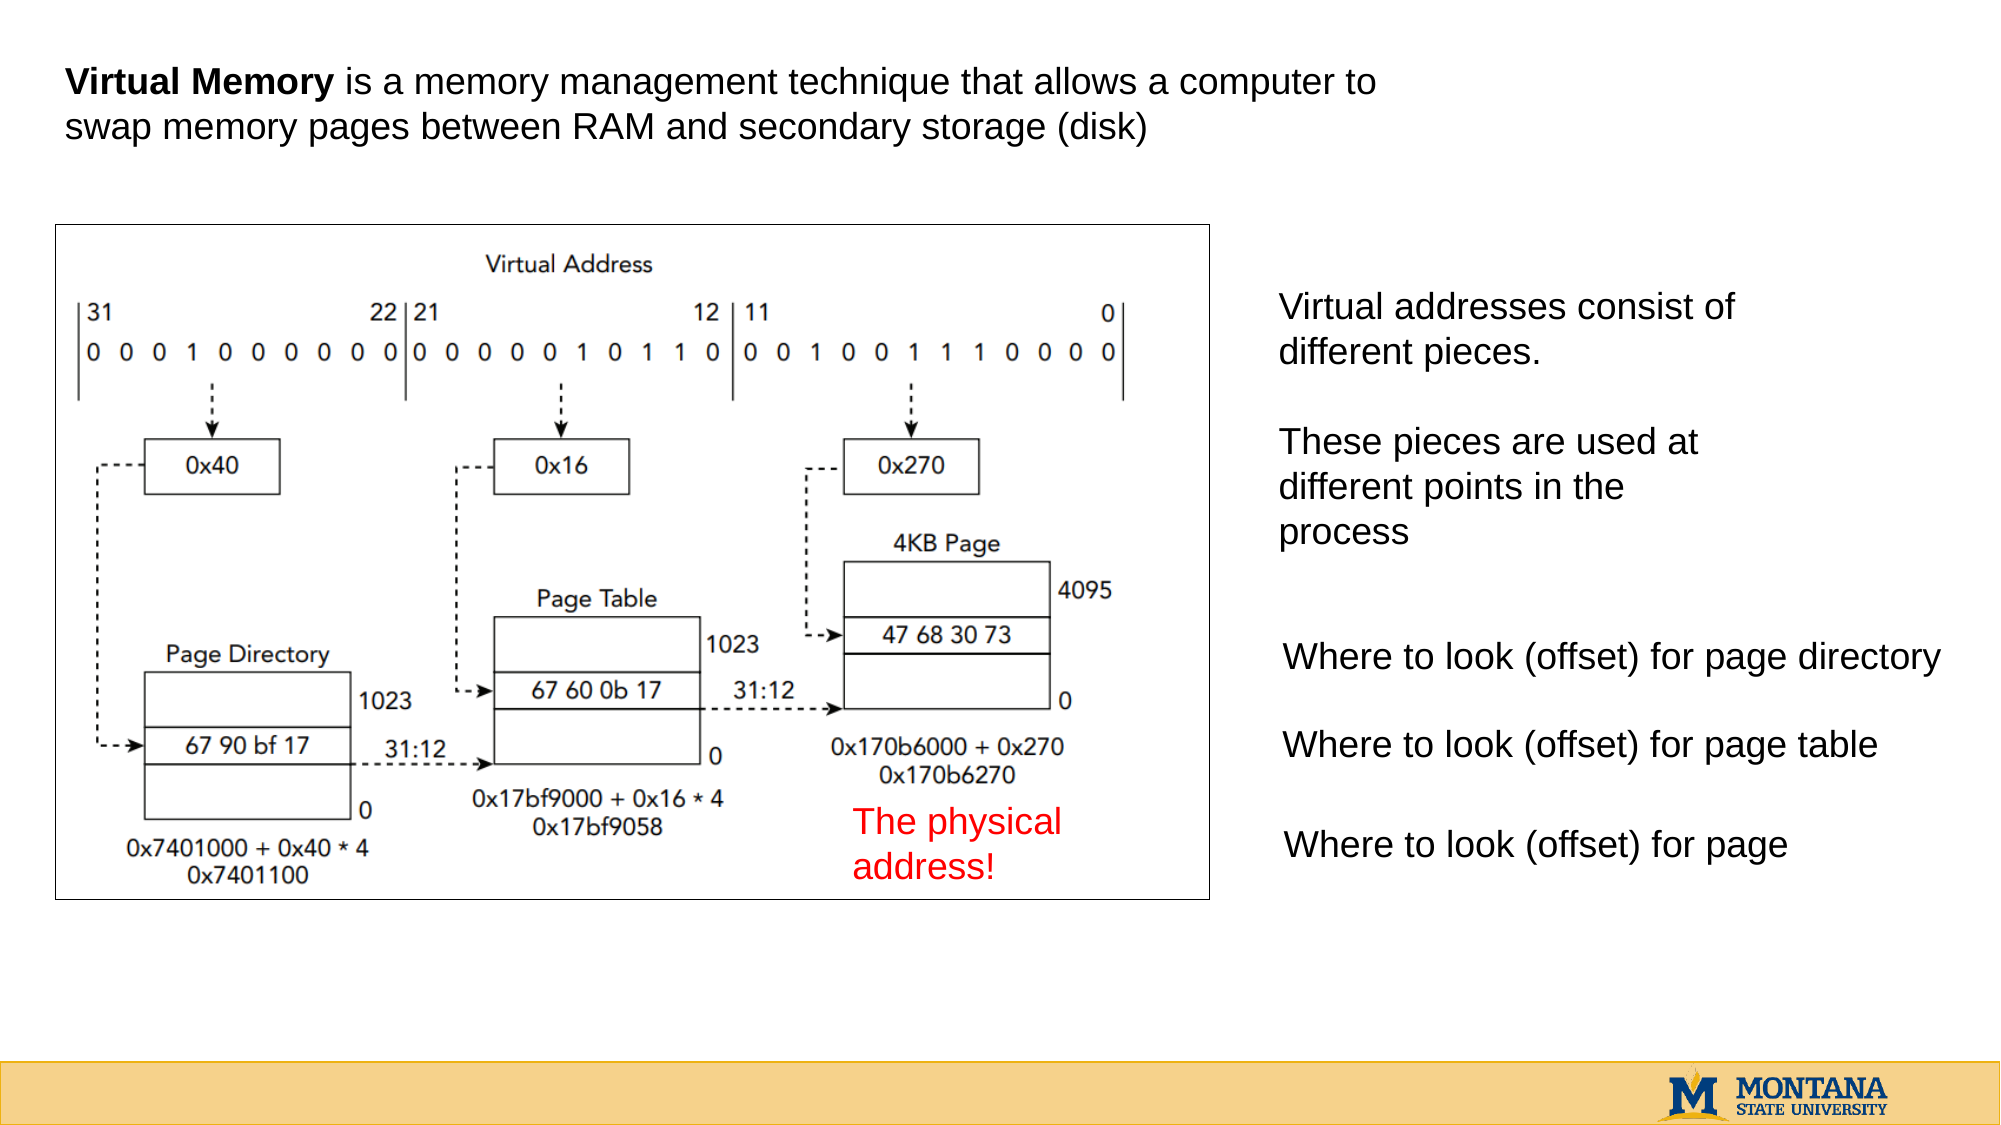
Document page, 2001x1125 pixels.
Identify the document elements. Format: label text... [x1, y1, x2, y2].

text_box Virtual addresses consist of different pieces. These pieces are used at different points in the process [1263, 274, 1773, 560]
text_box Where to look (offset) for page directory [1267, 624, 1957, 685]
text_box Virtual Memory is a memory management technique that allows a computer to swap memory pages between RAM and secondary storage (disk) [49, 49, 1400, 155]
text_box Where to look (offset) for page [1268, 812, 1804, 873]
picture [1656, 1062, 1888, 1123]
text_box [0, 1060, 1658, 1125]
picture [55, 224, 1210, 901]
text_box Where to look (offset) for page table [1267, 712, 1895, 773]
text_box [1885, 1060, 2000, 1125]
